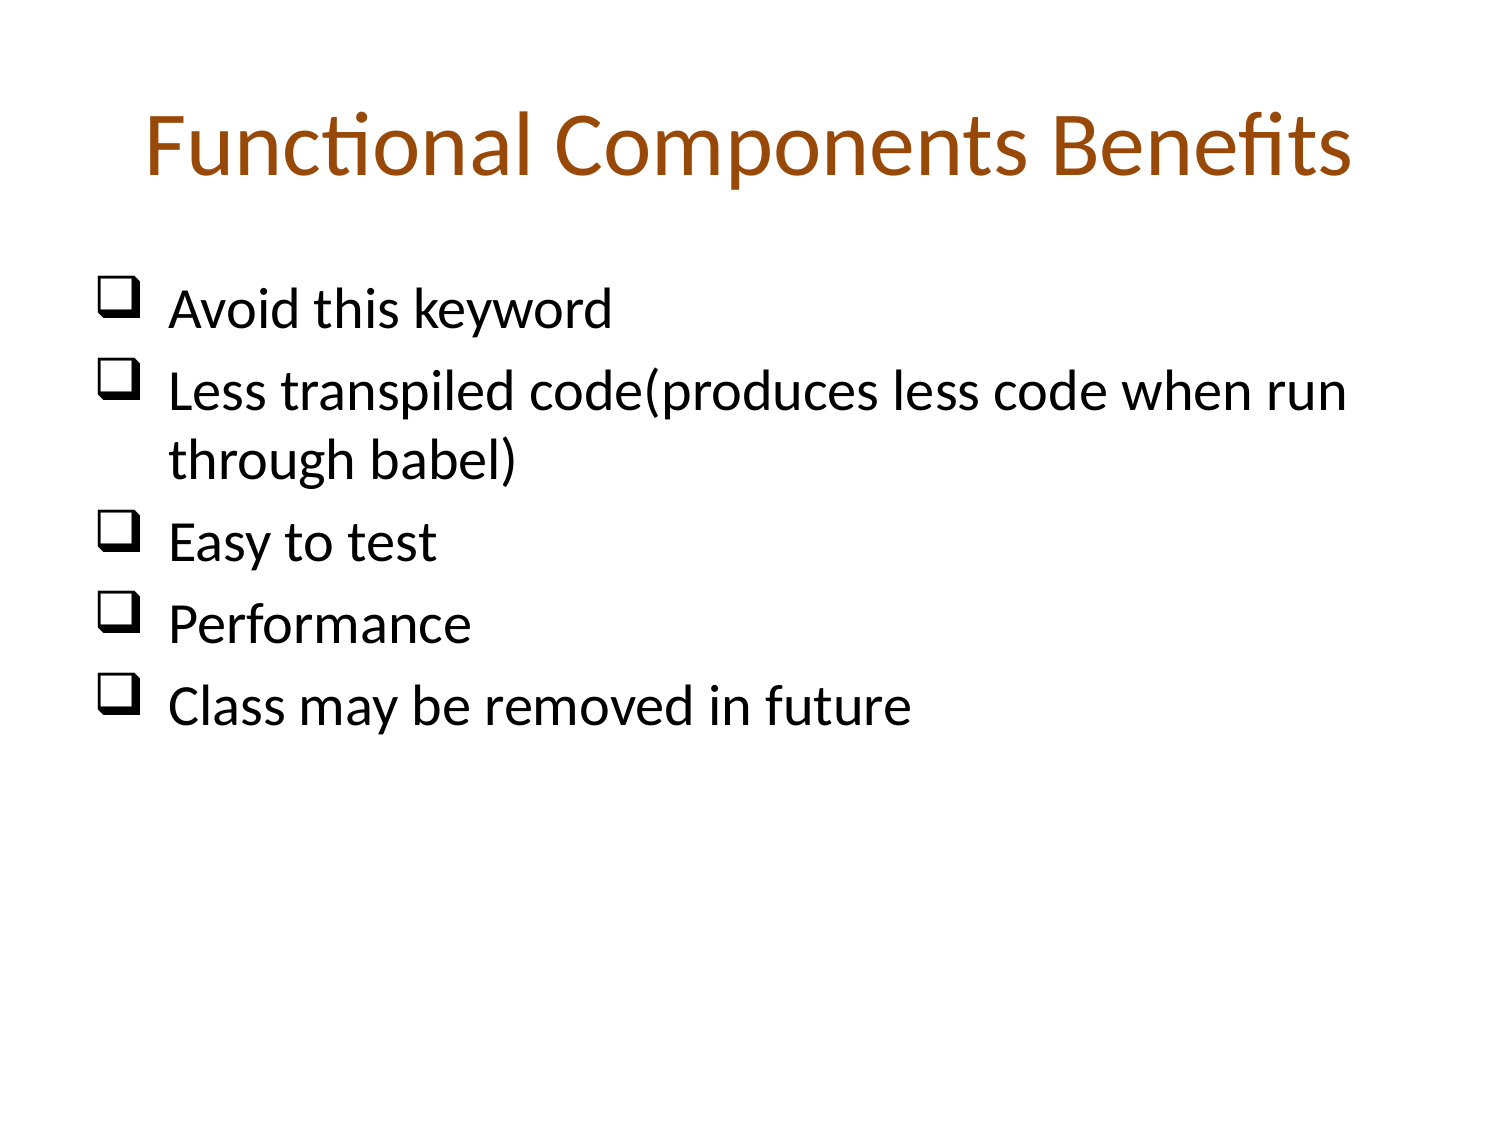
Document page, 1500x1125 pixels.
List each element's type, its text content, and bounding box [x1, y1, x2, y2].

title Functional Components Benefits [75, 45, 1425, 233]
list Avoid this keyword Less transpiled code(produces less code when run through babel) Easy to test Performance Class may be removed in future [12, 262, 1500, 1005]
